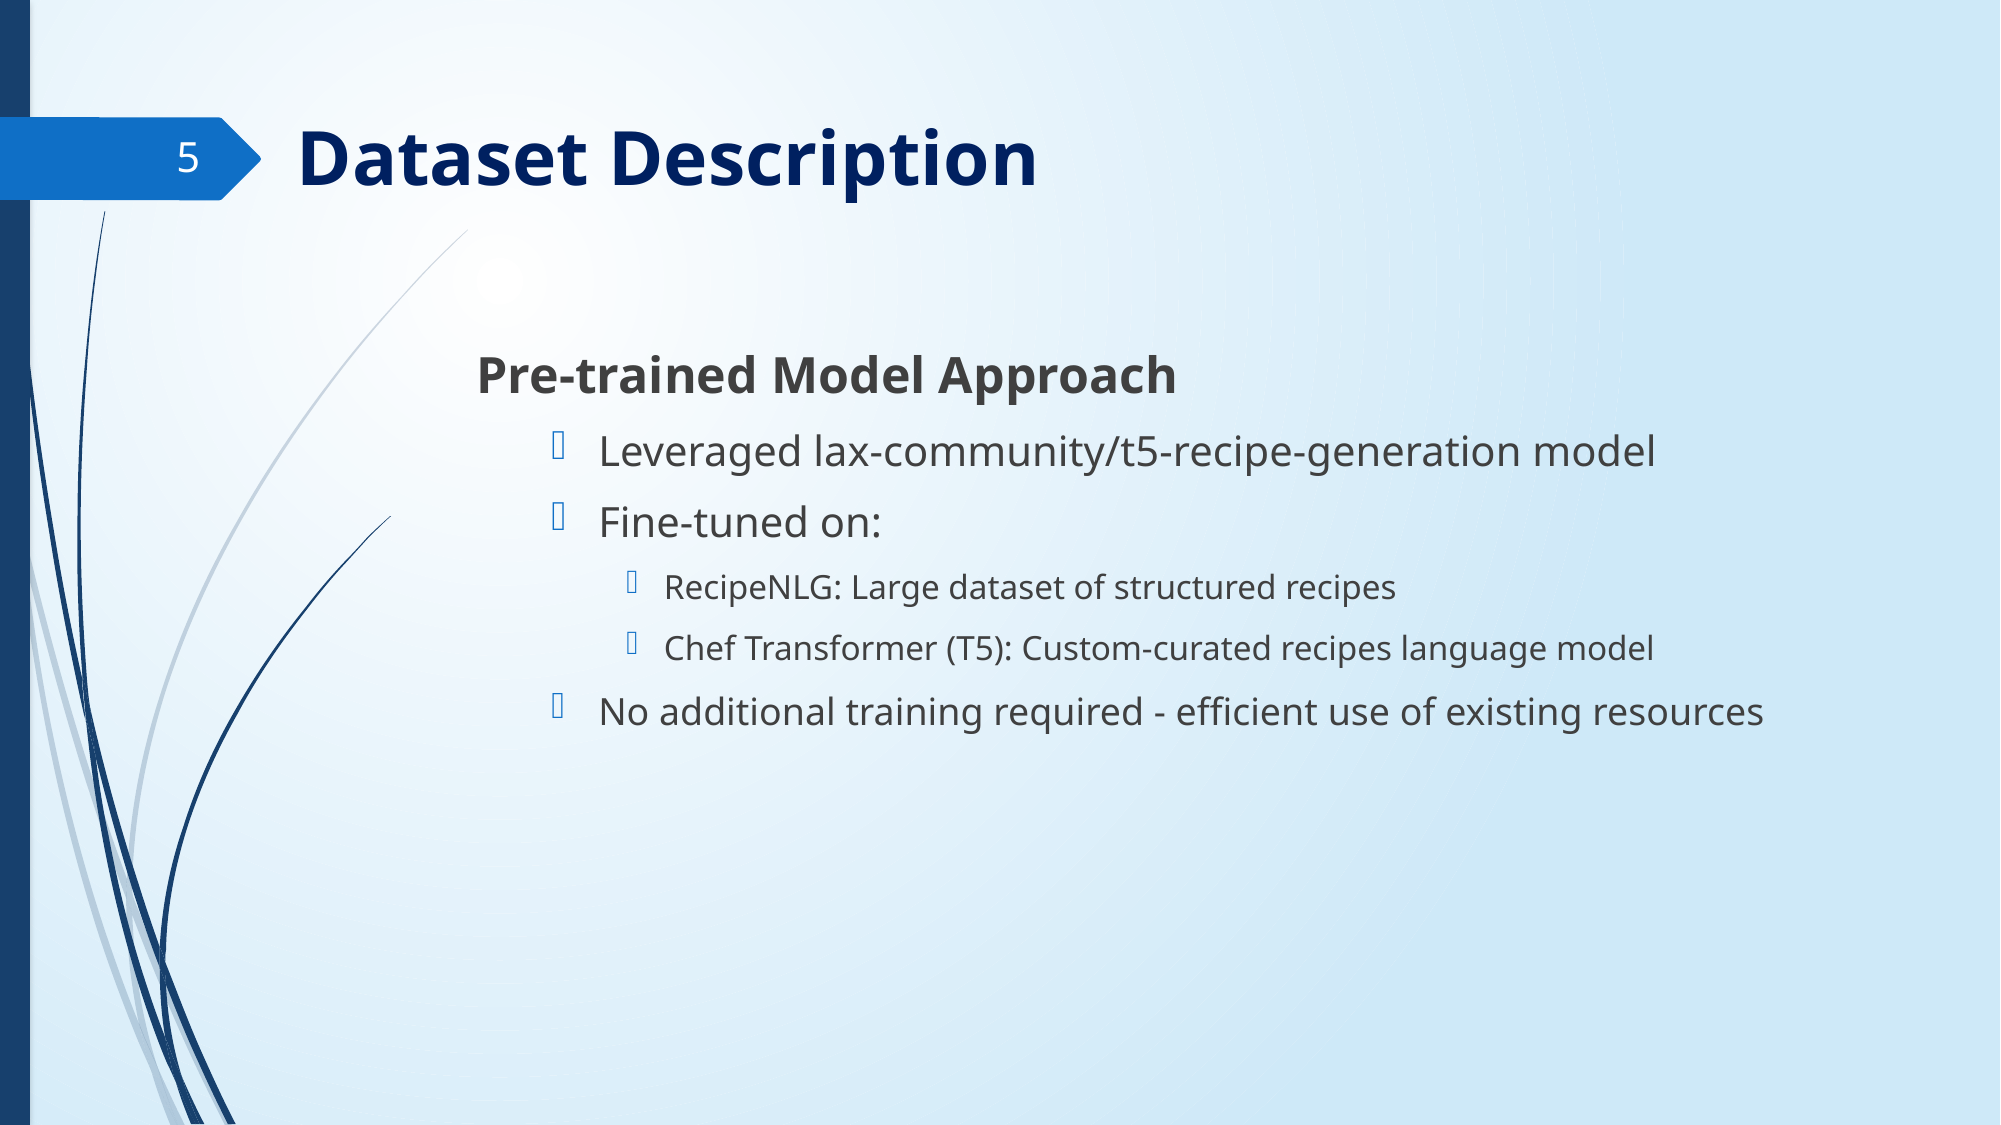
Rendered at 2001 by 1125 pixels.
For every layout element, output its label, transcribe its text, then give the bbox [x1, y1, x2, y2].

list Pre-trained Model Approach Leveraged lax-community/t5-recipe-generation model Fine-tuned on: RecipeNLG: Large dataset of structured recipes Chef Transformer (T5): Custom-curated recipes language model No additional training required - efficient use of existing resources [461, 336, 1949, 974]
title Dataset Description [281, 102, 1888, 313]
slide_number 5 [87, 129, 216, 190]
